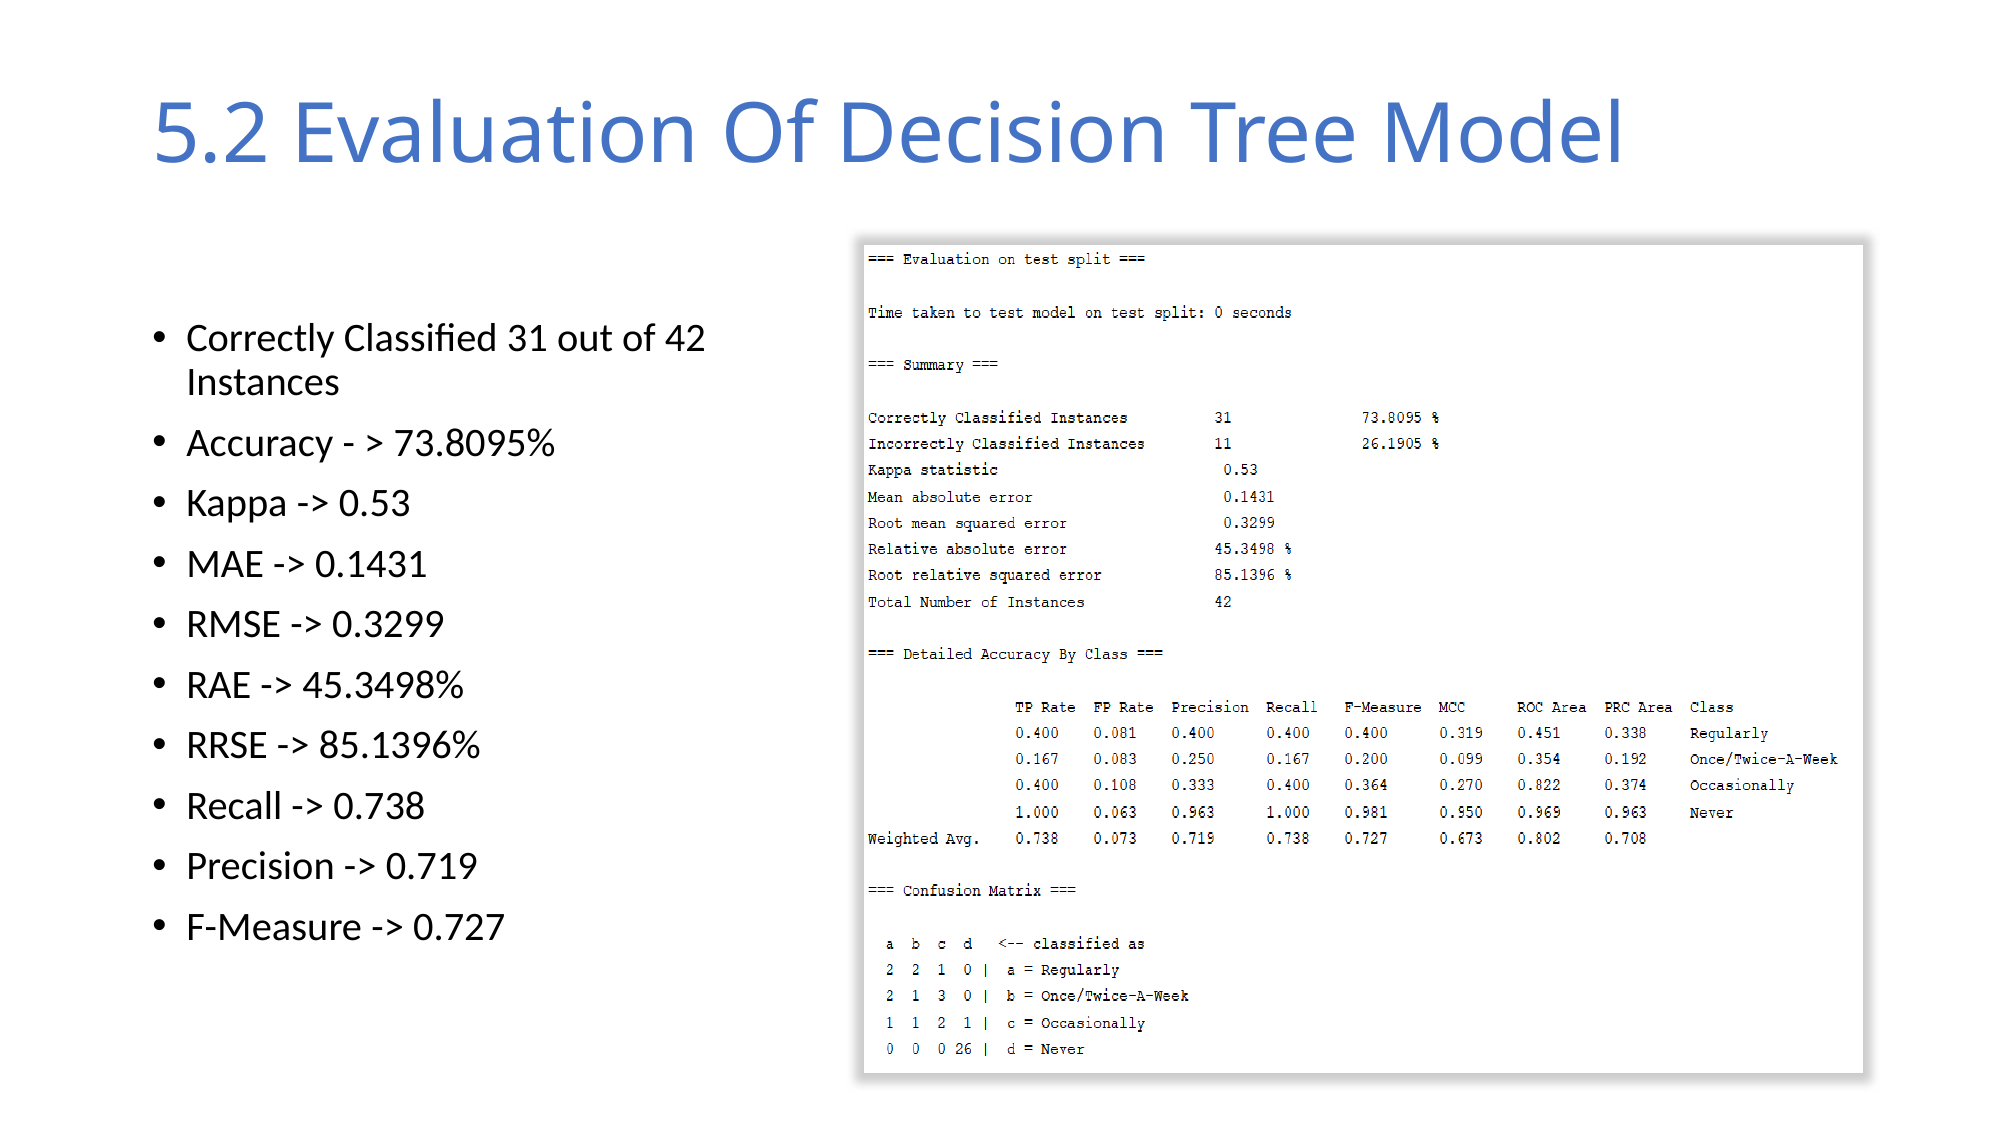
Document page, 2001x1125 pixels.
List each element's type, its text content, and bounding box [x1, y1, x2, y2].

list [864, 245, 1863, 1073]
title 5.2 Evaluation Of Decision Tree Model [137, 26, 1863, 244]
list Correctly Classified 31 out of 42 Instances Accuracy - > 73.8095% Kappa -> 0.53 MAE -> 0.1431 RMSE -> 0.3299 RAE -> 45.3498% RRSE -> 85.1396% Recall -> 0.738 Precision -> 0.719 F-Measure -> 0.727 [137, 244, 850, 958]
